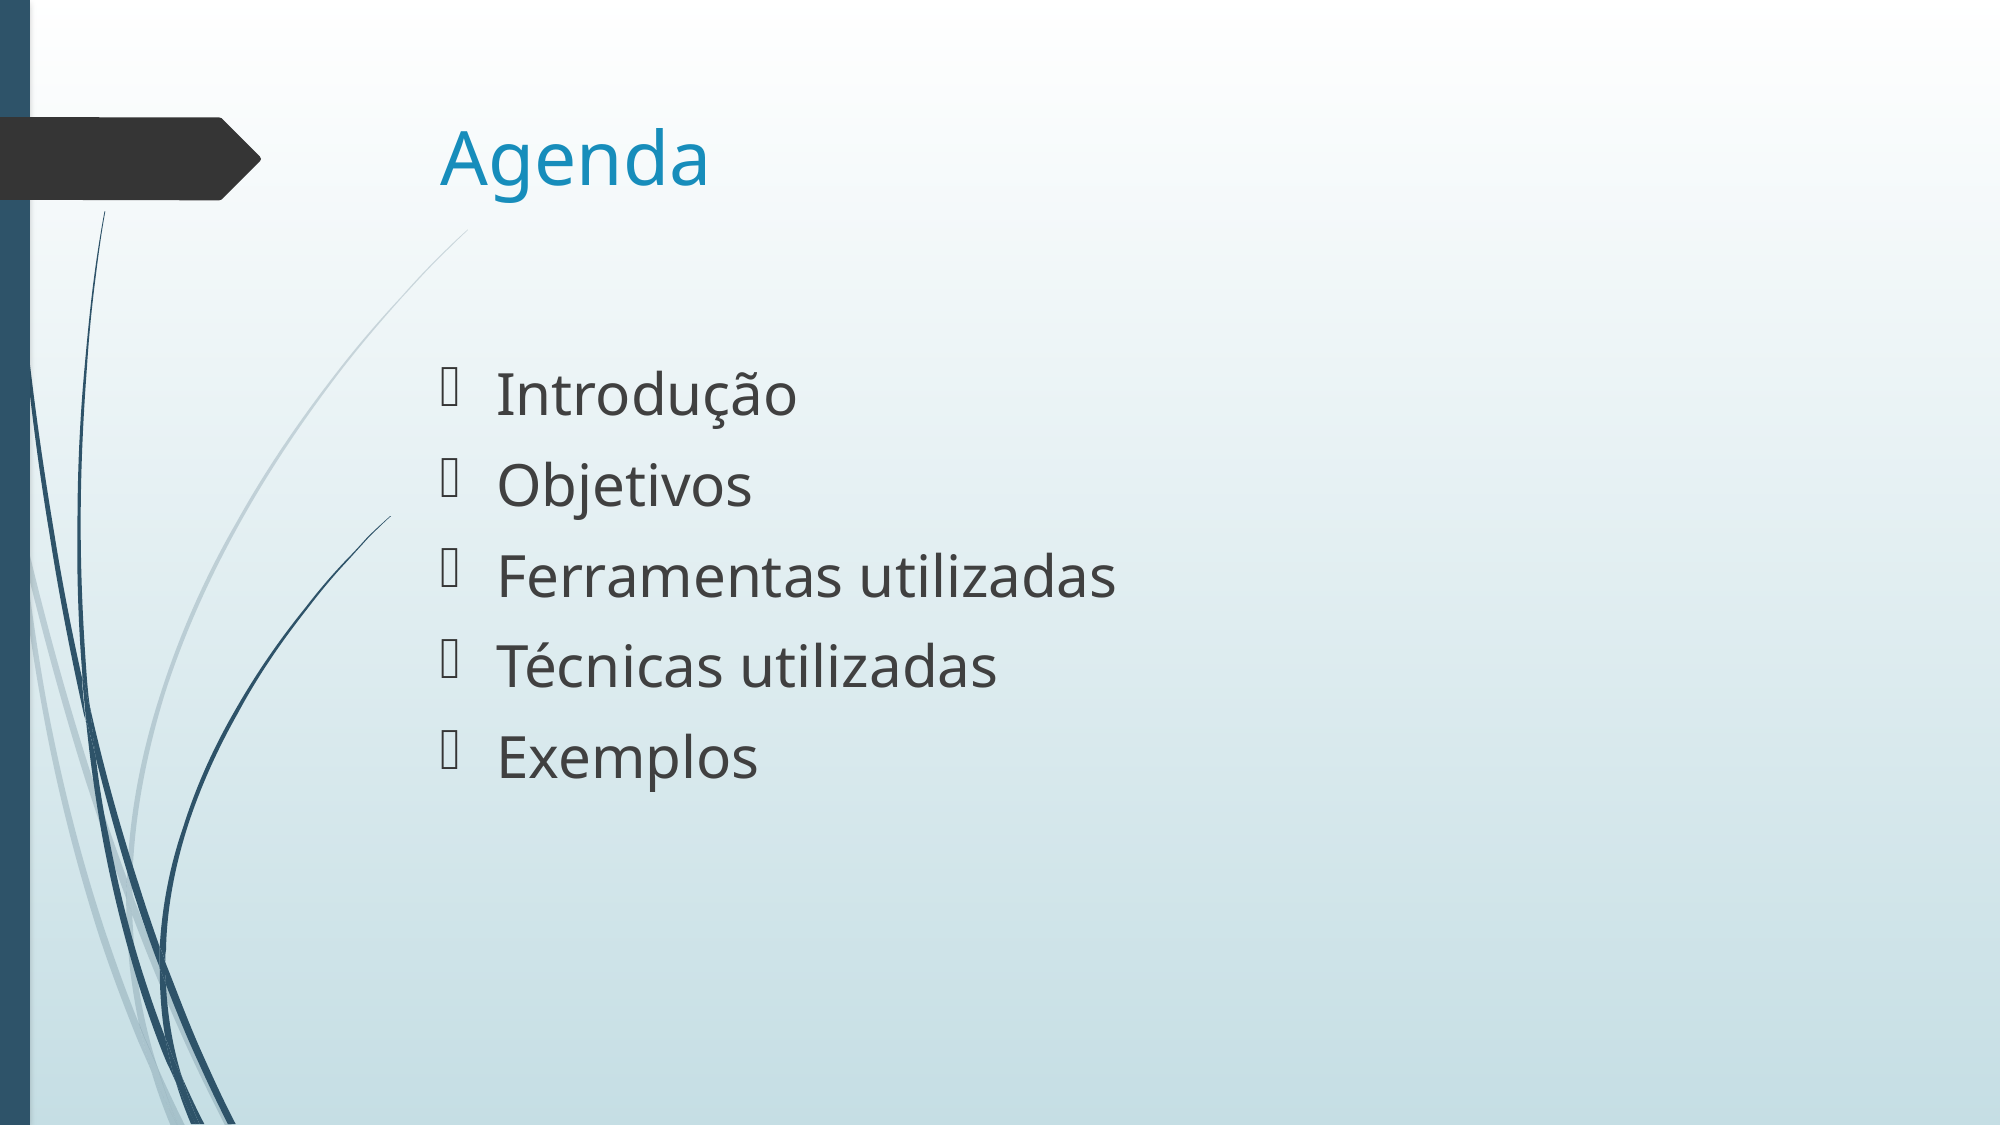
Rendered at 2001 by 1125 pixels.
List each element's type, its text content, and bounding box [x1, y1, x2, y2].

title Agenda [425, 102, 1888, 313]
list Introdução Objetivos Ferramentas utilizadas Técnicas utilizadas Exemplos [424, 350, 1888, 970]
